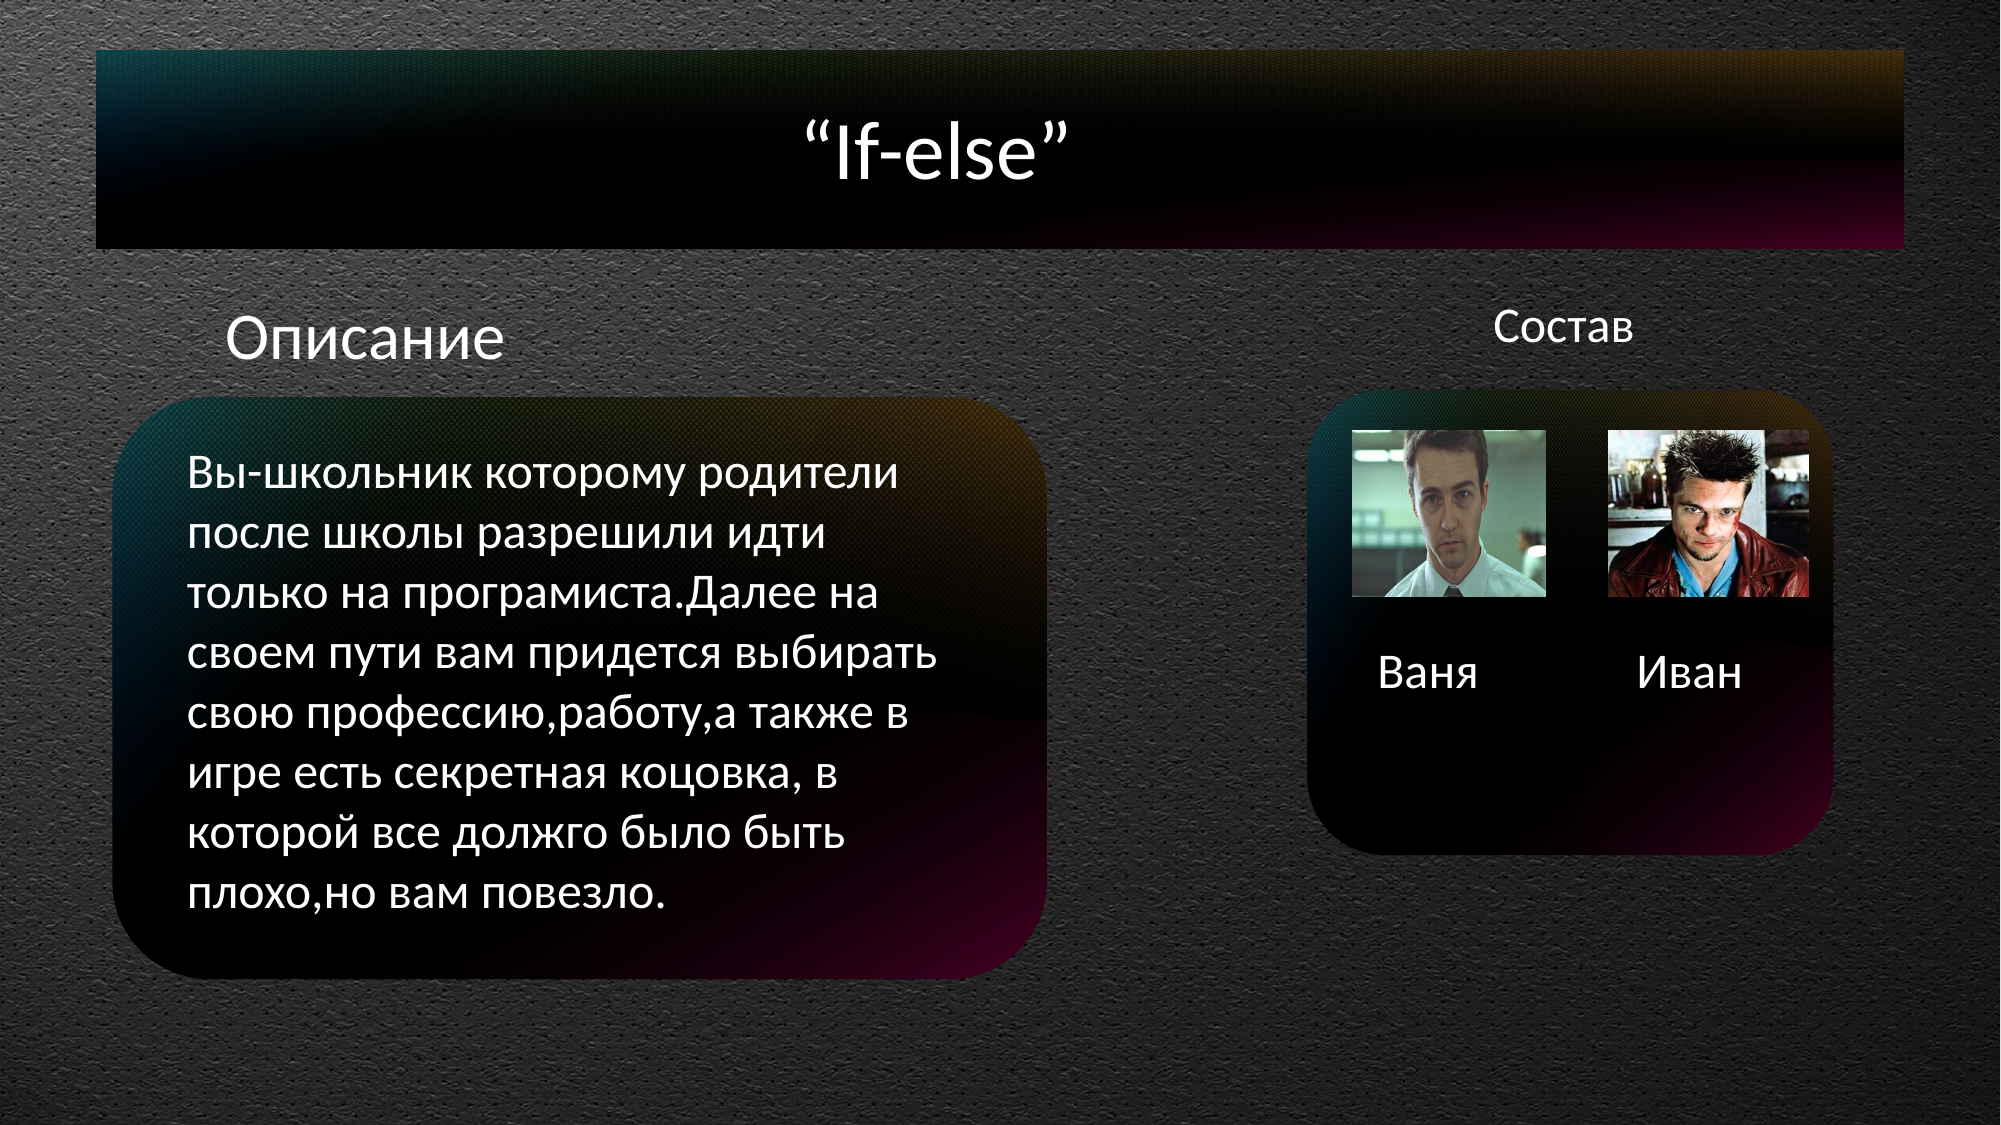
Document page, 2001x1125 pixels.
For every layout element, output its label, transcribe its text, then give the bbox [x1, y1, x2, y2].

picture [0, 0, 2001, 1125]
text_box Состав [1332, 285, 1826, 361]
text_box Описание [210, 285, 857, 381]
